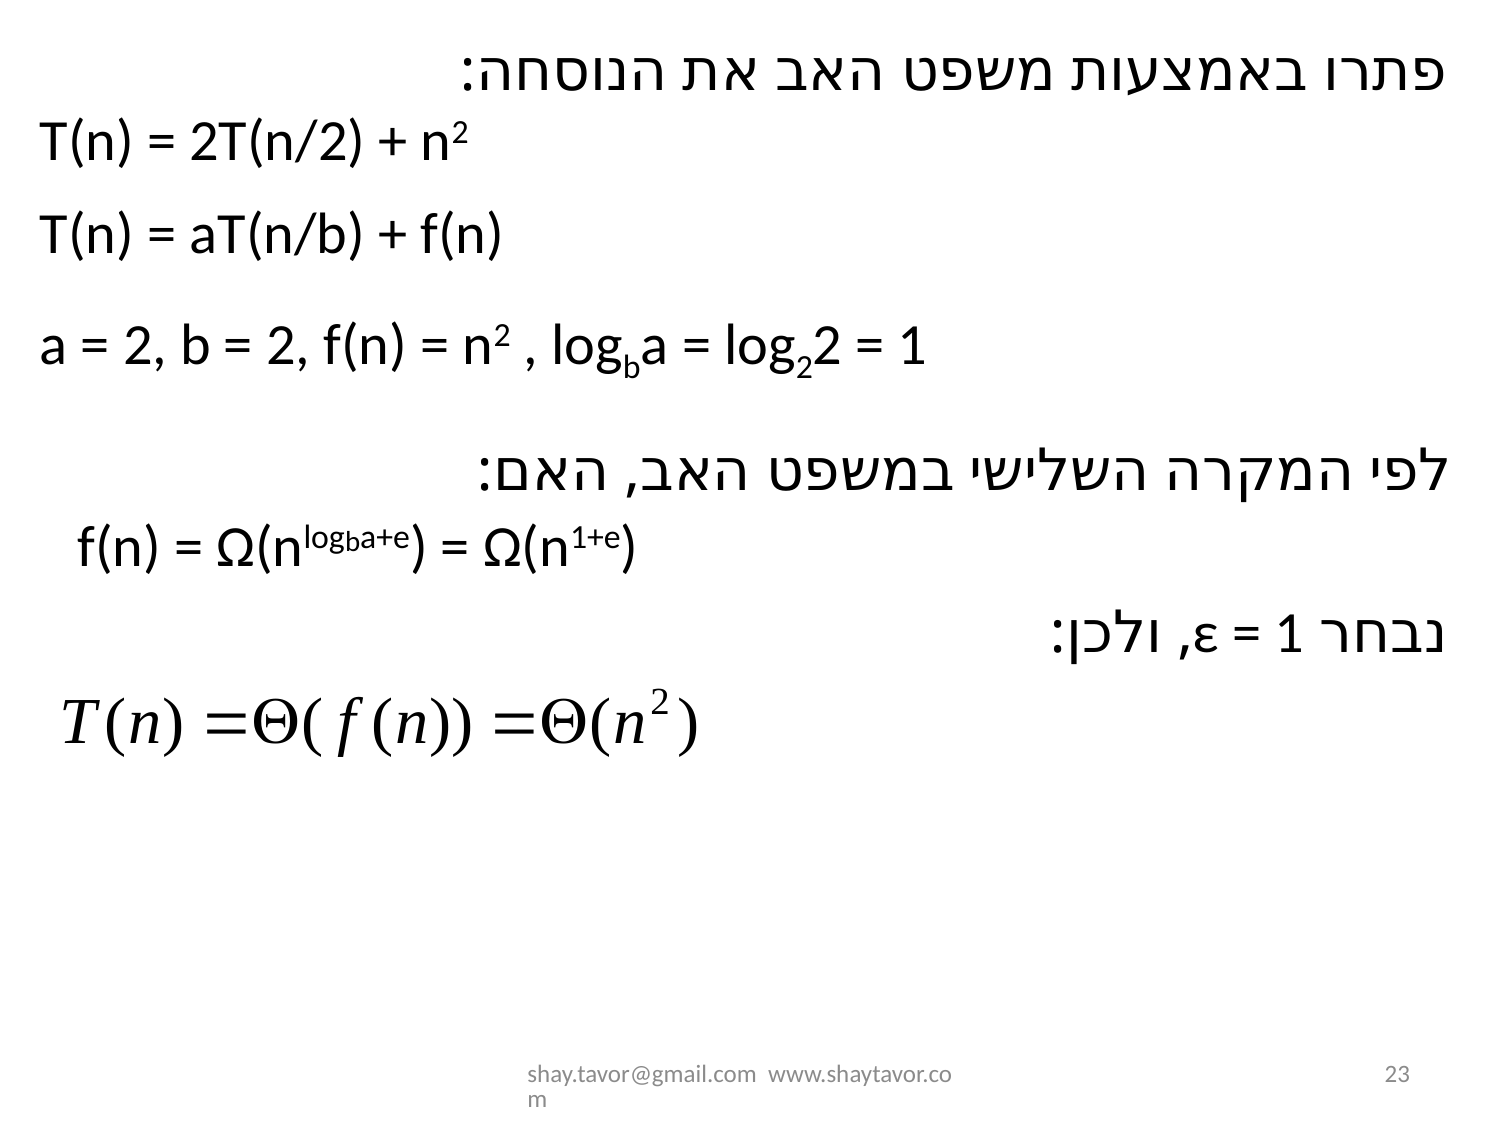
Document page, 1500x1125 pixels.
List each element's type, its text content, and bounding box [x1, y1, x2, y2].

footer shay.tavor@gmail.com www.shaytavor.com [512, 1042, 988, 1103]
text_box a = 2, b = 2, f(n) = n2 , logba = log22 = 1 [24, 298, 1438, 393]
text_box f(n) = Ω(nlogba+e) = Ω(n1+e) [62, 500, 1468, 586]
text_box נבחר ε = 1, ולכן: [49, 586, 1463, 672]
text_box T(n) = aT(n/b) + f(n) [24, 187, 600, 273]
text_box פתרו באמצעות משפט האב את הנוסחה: T(n) = 2T(n/2) + n2 [24, 24, 1463, 180]
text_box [52, 672, 713, 772]
slide_number 23 [1074, 1042, 1425, 1103]
text_box לפי המקרה השלישי במשפט האב, האם: [167, 425, 1468, 500]
